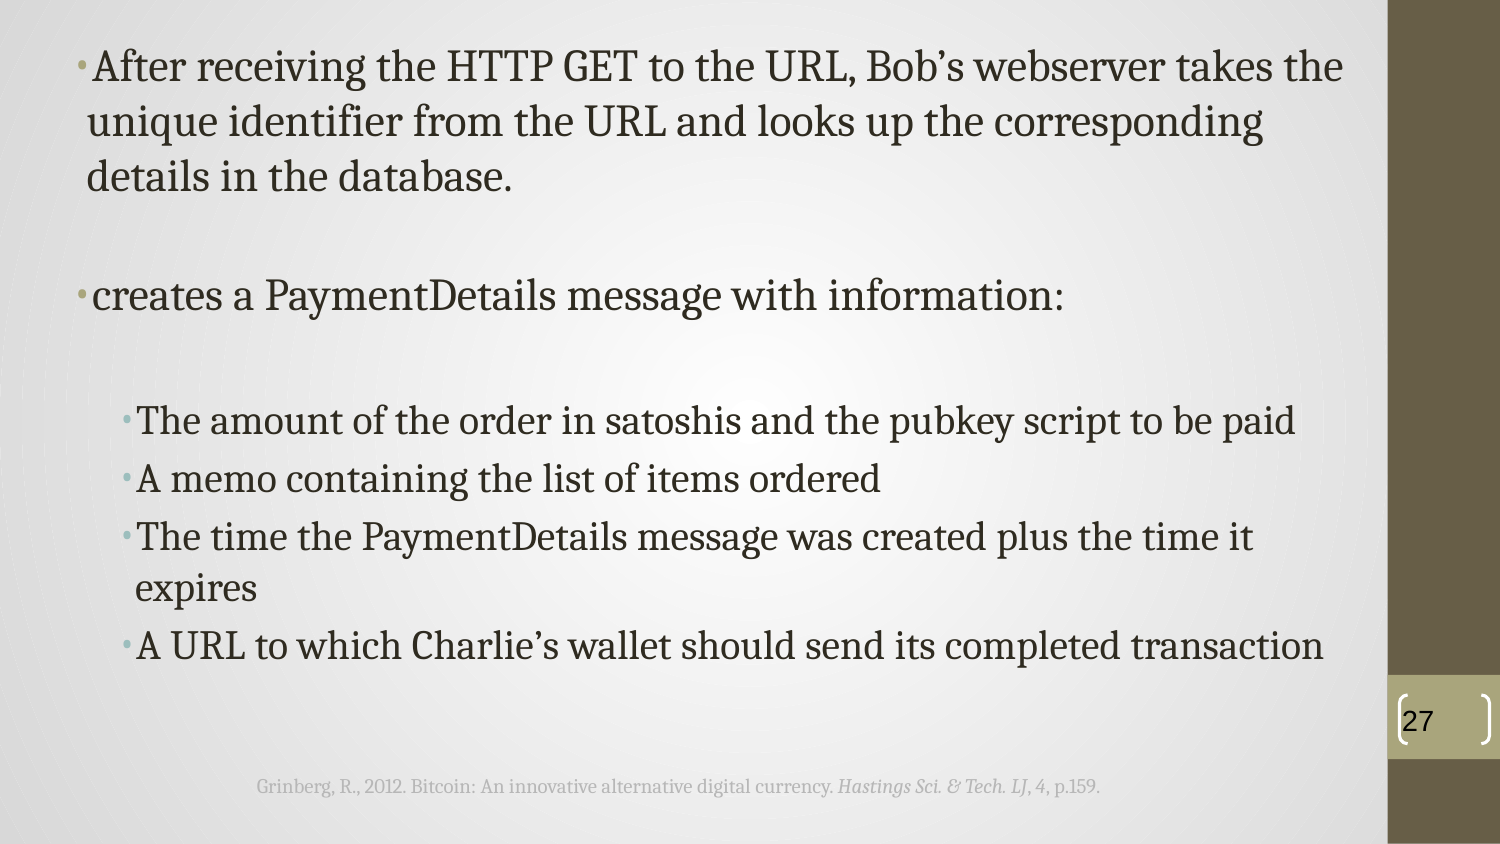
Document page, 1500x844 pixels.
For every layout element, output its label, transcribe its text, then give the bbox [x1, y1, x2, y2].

slide_number ‹#› [1397, 693, 1492, 746]
list After receiving the HTTP GET to the URL, Bob’s webserver takes the unique identifier from the URL and looks up the corresponding details in the database. creates a PaymentDetails message with information: The amount of the order in satoshis and the pubkey script to be paid A memo containing the list of items ordered The time the PaymentDetails message was created plus the time it expires A URL to which Charlie’s wallet should send its completed transaction [15, 21, 1380, 788]
text_box Grinberg, R., 2012. Bitcoin: An innovative alternative digital currency. Hastings Sci. & Tech. LJ, 4, p.159. [12, 727, 1345, 843]
